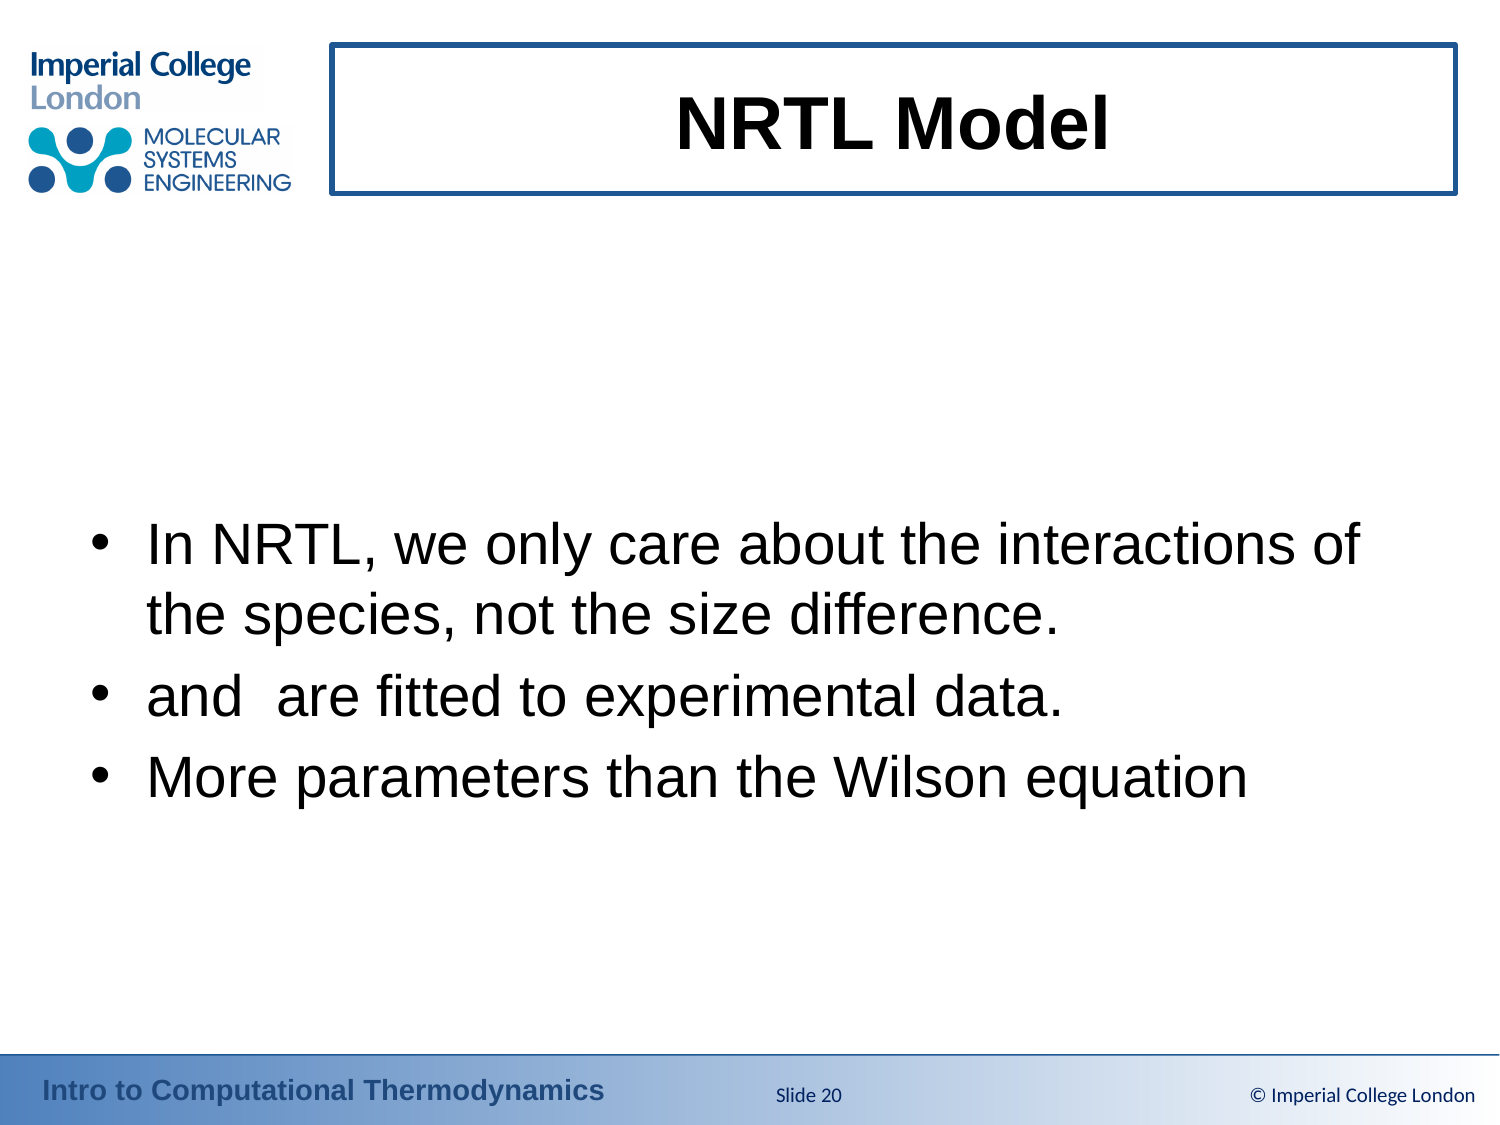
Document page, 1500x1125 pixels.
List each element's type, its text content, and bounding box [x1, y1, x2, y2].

footer © Imperial College London [1234, 1073, 1495, 1115]
title NRTL Model [329, 42, 1458, 196]
picture [27, 45, 265, 113]
picture [27, 125, 293, 194]
slide_number Slide 20 [667, 1073, 952, 1115]
